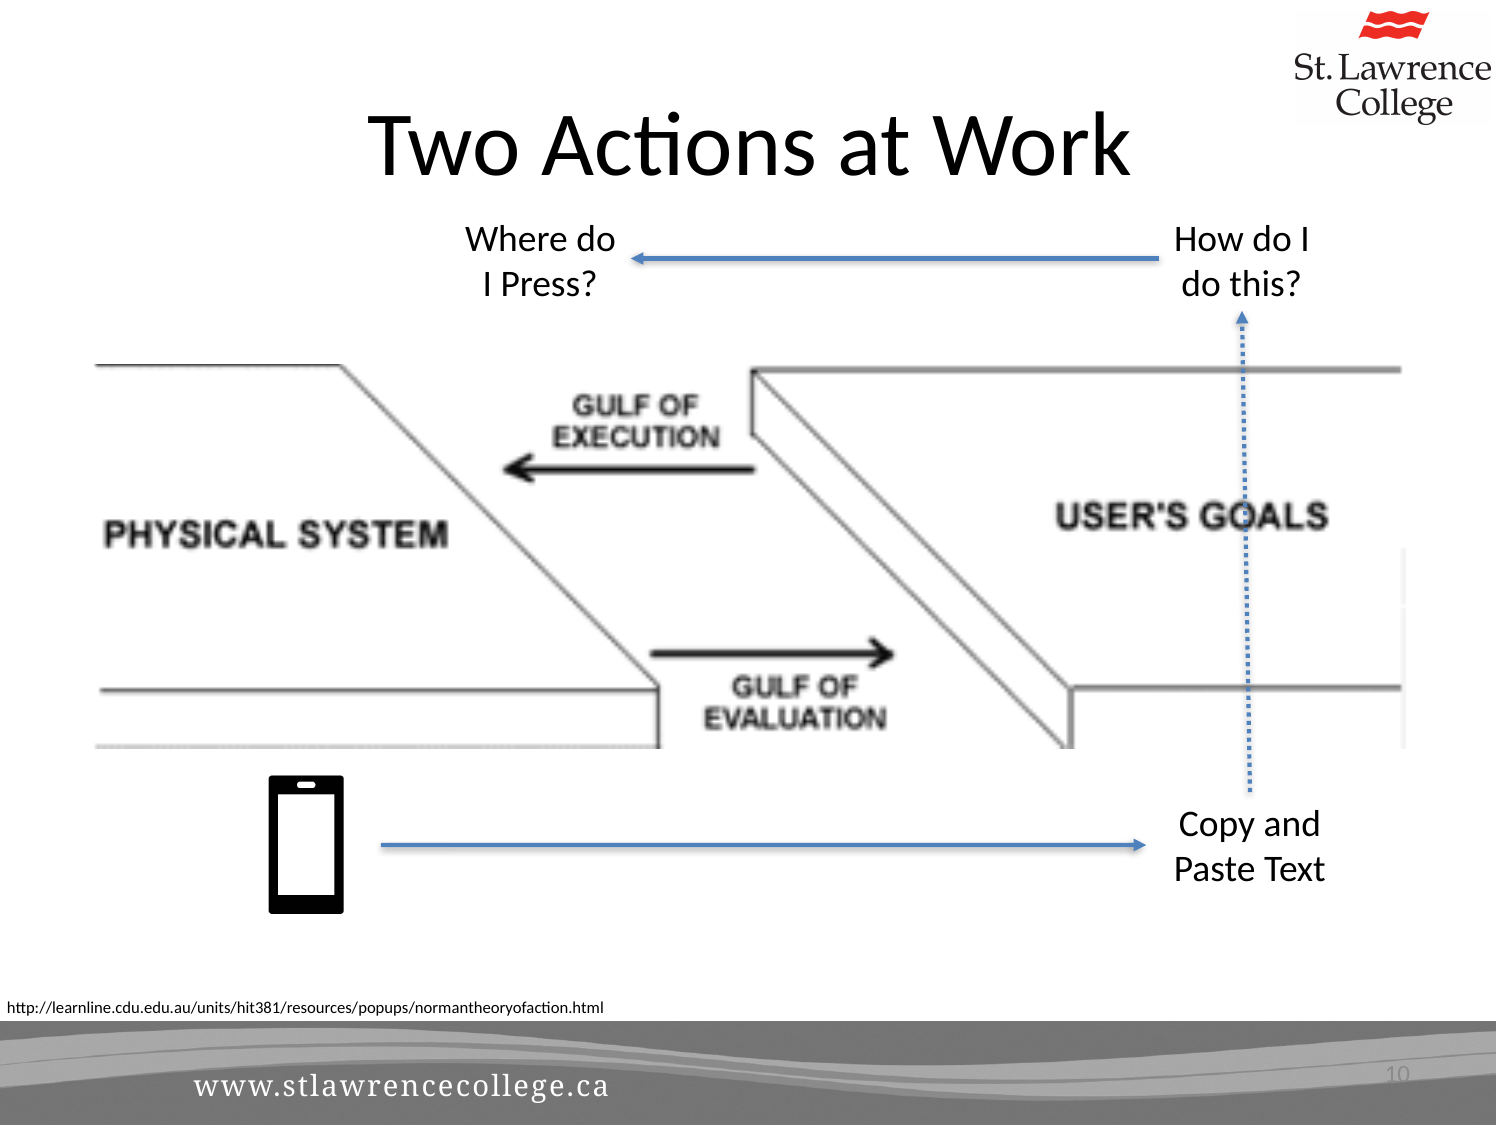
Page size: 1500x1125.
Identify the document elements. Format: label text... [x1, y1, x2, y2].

text_box Copy and Paste Text [1159, 791, 1341, 897]
text_box http://learnline.cdu.edu.au/units/hit381/resources/popups/normantheoryofaction.html [0, 988, 620, 1024]
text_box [1241, 311, 1251, 793]
slide_number 10 [1074, 1042, 1425, 1103]
picture [230, 769, 382, 921]
text_box How do I do this? [1159, 206, 1325, 311]
picture [0, 1021, 1496, 1125]
text_box Where do I Press? [450, 206, 631, 311]
picture [93, 364, 1241, 749]
picture [1295, 11, 1491, 125]
title Two Actions at Work [75, 45, 1425, 233]
picture [1251, 364, 1406, 749]
